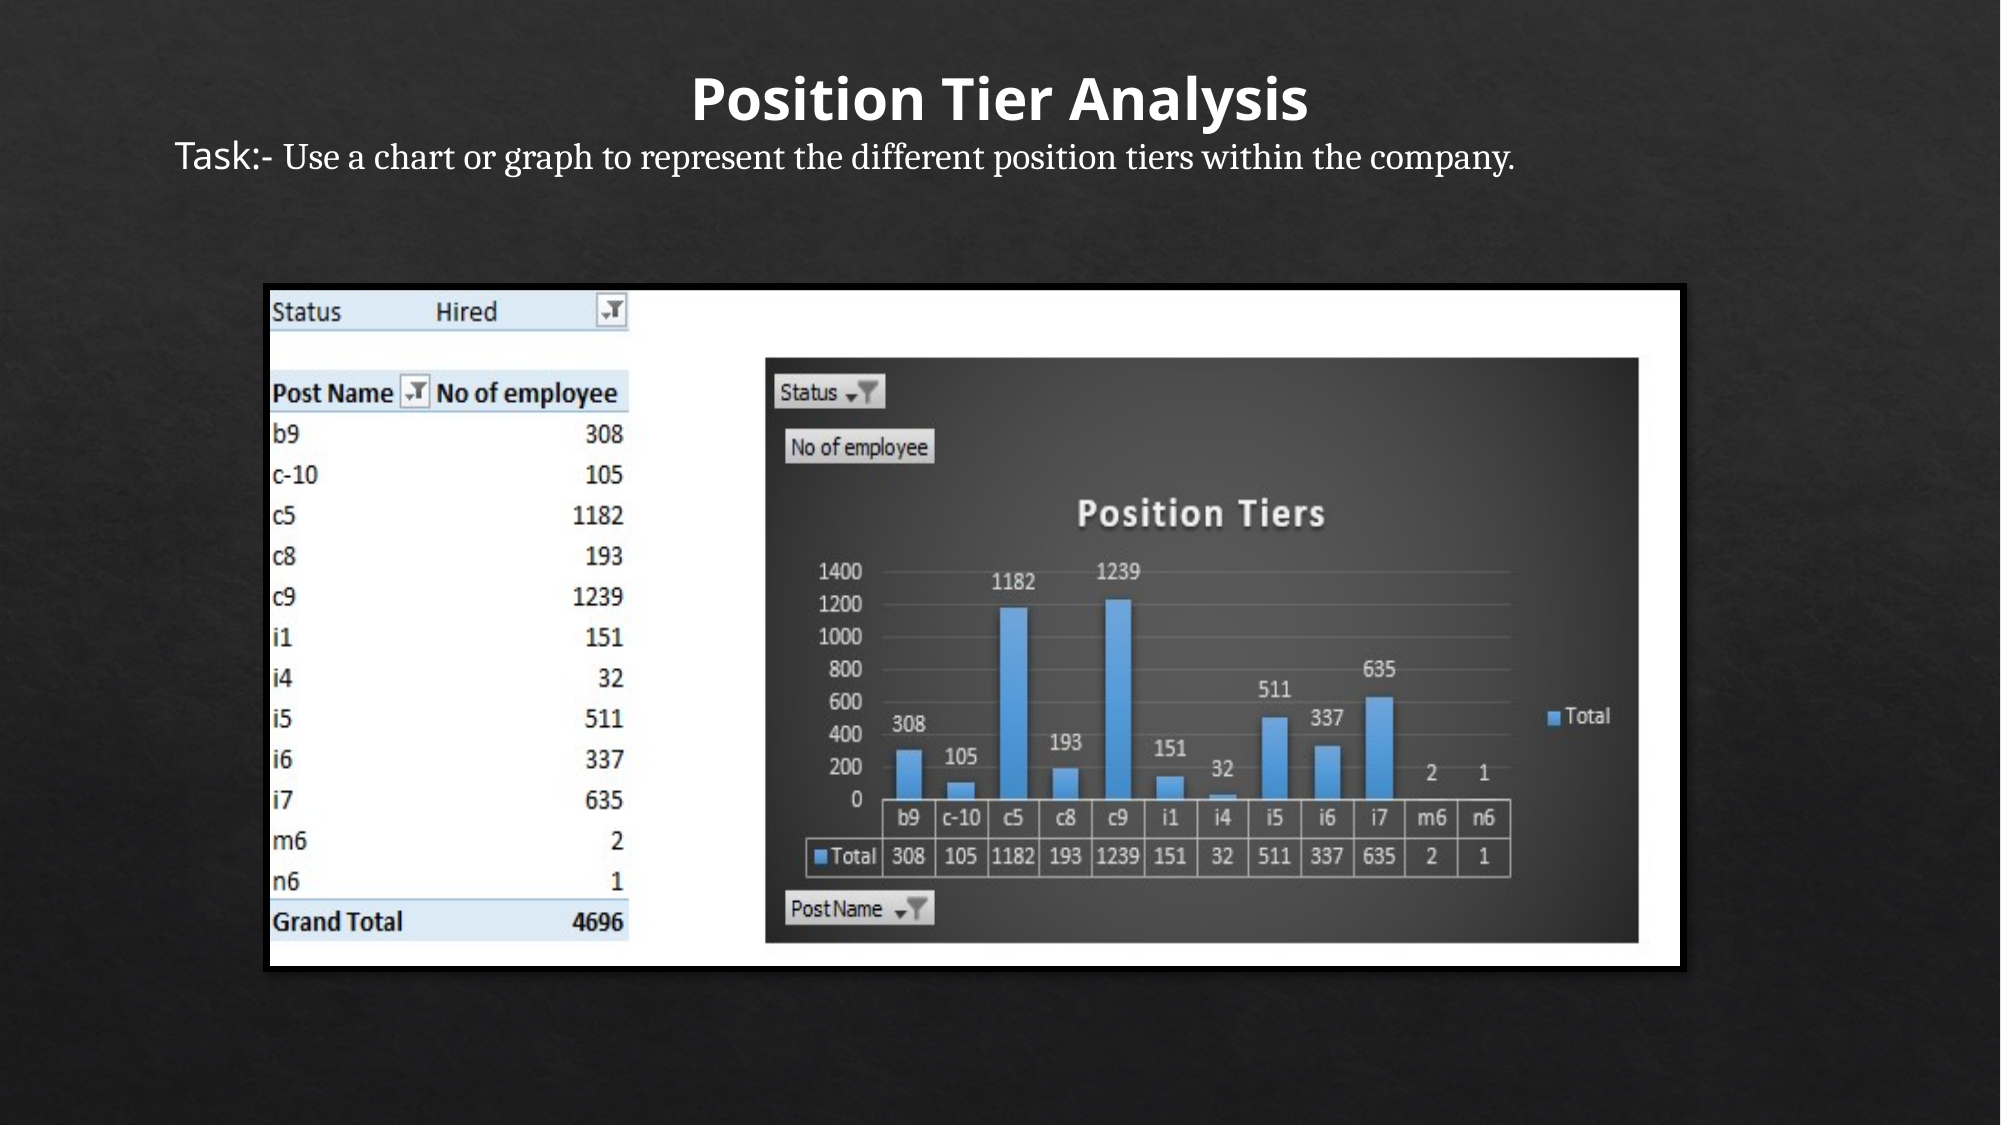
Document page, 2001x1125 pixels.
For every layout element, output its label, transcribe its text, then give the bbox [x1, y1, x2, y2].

picture [269, 289, 1681, 966]
text_box Position Tier Analysis Task:- Use a chart or graph to represent the different position tiers within the company. [159, 54, 1841, 185]
